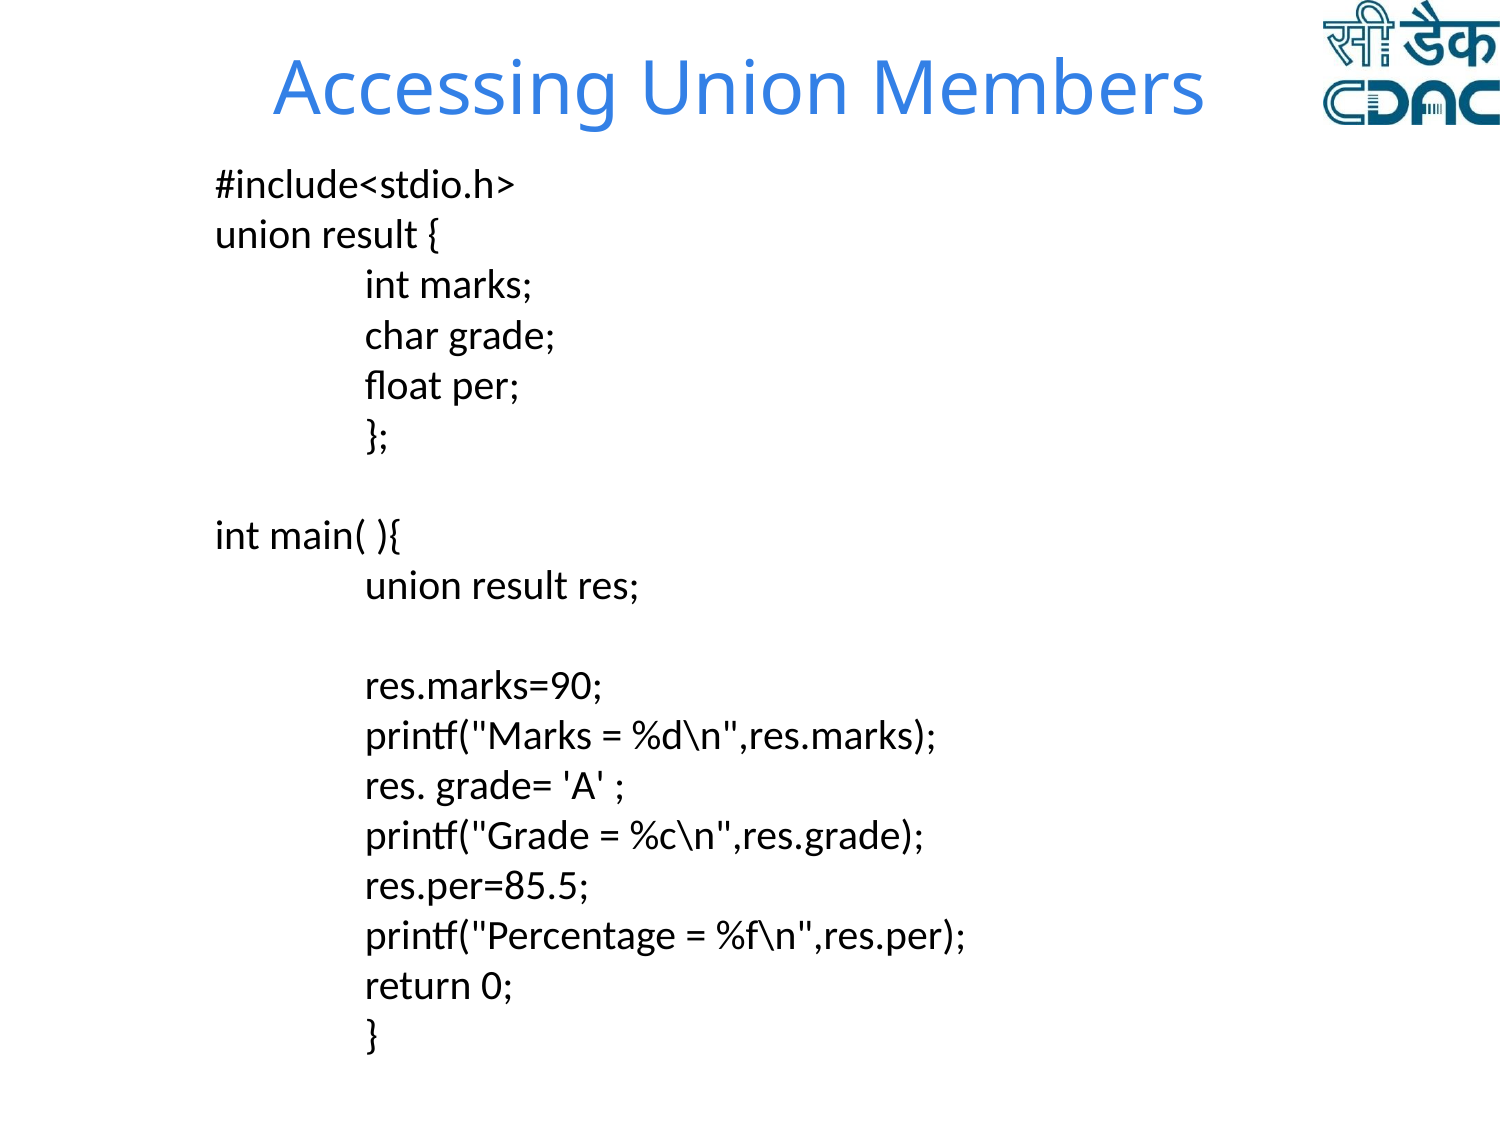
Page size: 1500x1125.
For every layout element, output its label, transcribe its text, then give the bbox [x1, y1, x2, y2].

picture [1418, 90, 1446, 125]
title Accessing Union Members [271, 37, 1229, 149]
text_box #include<stdio.h> union result { int marks; char grade; float per; }; int main( ){ union result res; res.marks=90; printf("Marks = %d\n",res.marks); res. grade= 'A' ; printf("Grade = %c\n",res.grade); res.per=85.5; printf("Percentage = %f\n",res.per); return 0; } [200, 149, 1425, 1066]
picture [1323, 0, 1500, 125]
